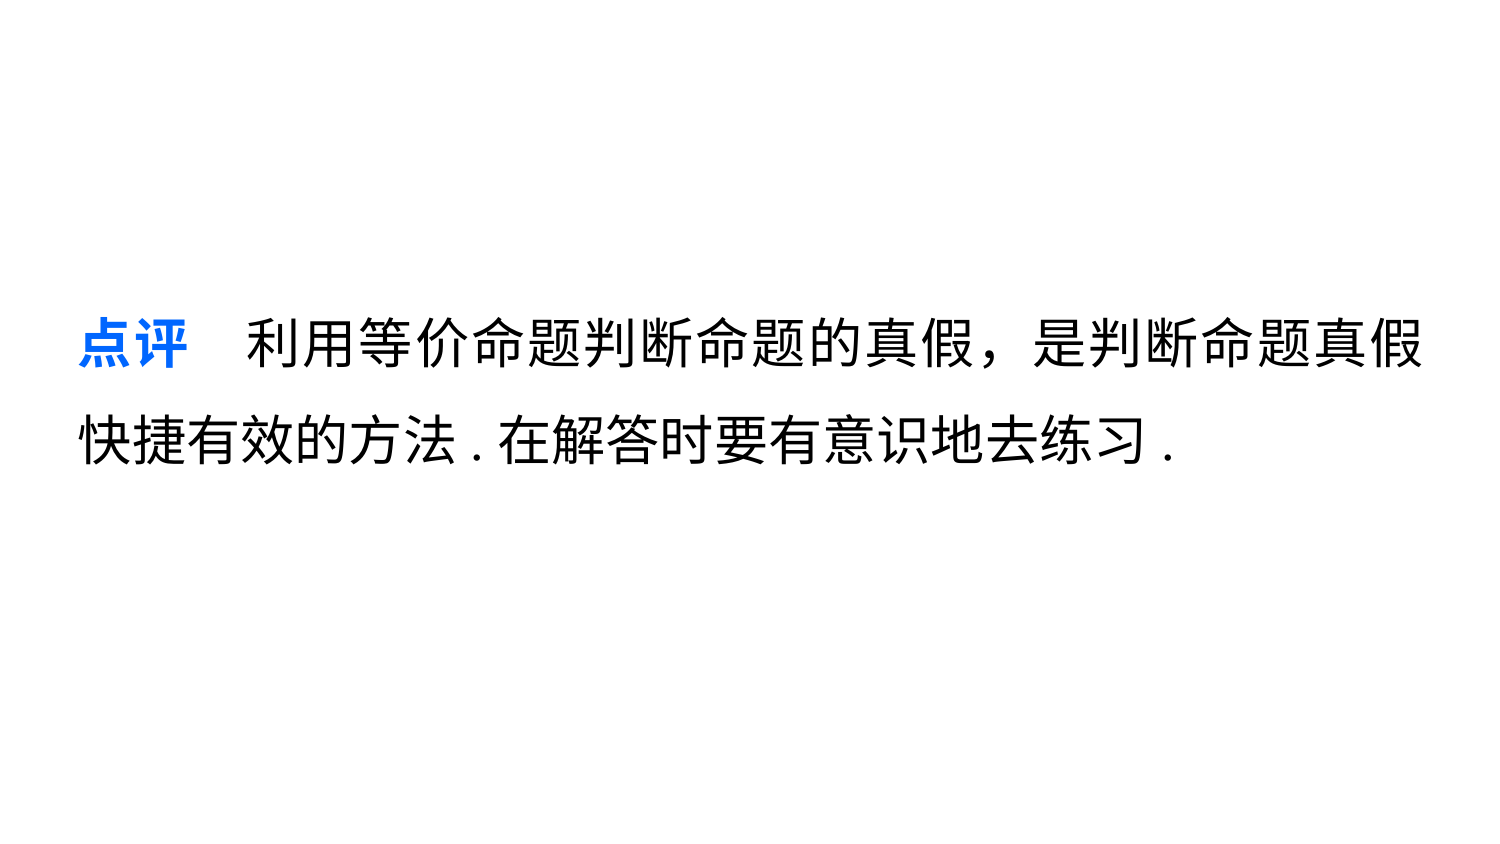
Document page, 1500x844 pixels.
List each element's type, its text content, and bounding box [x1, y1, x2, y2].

text_box 点评 利用等价命题判断命题的真假，是判断命题真假快捷有效的方法.在解答时要有意识地去练习. [63, 269, 1440, 480]
